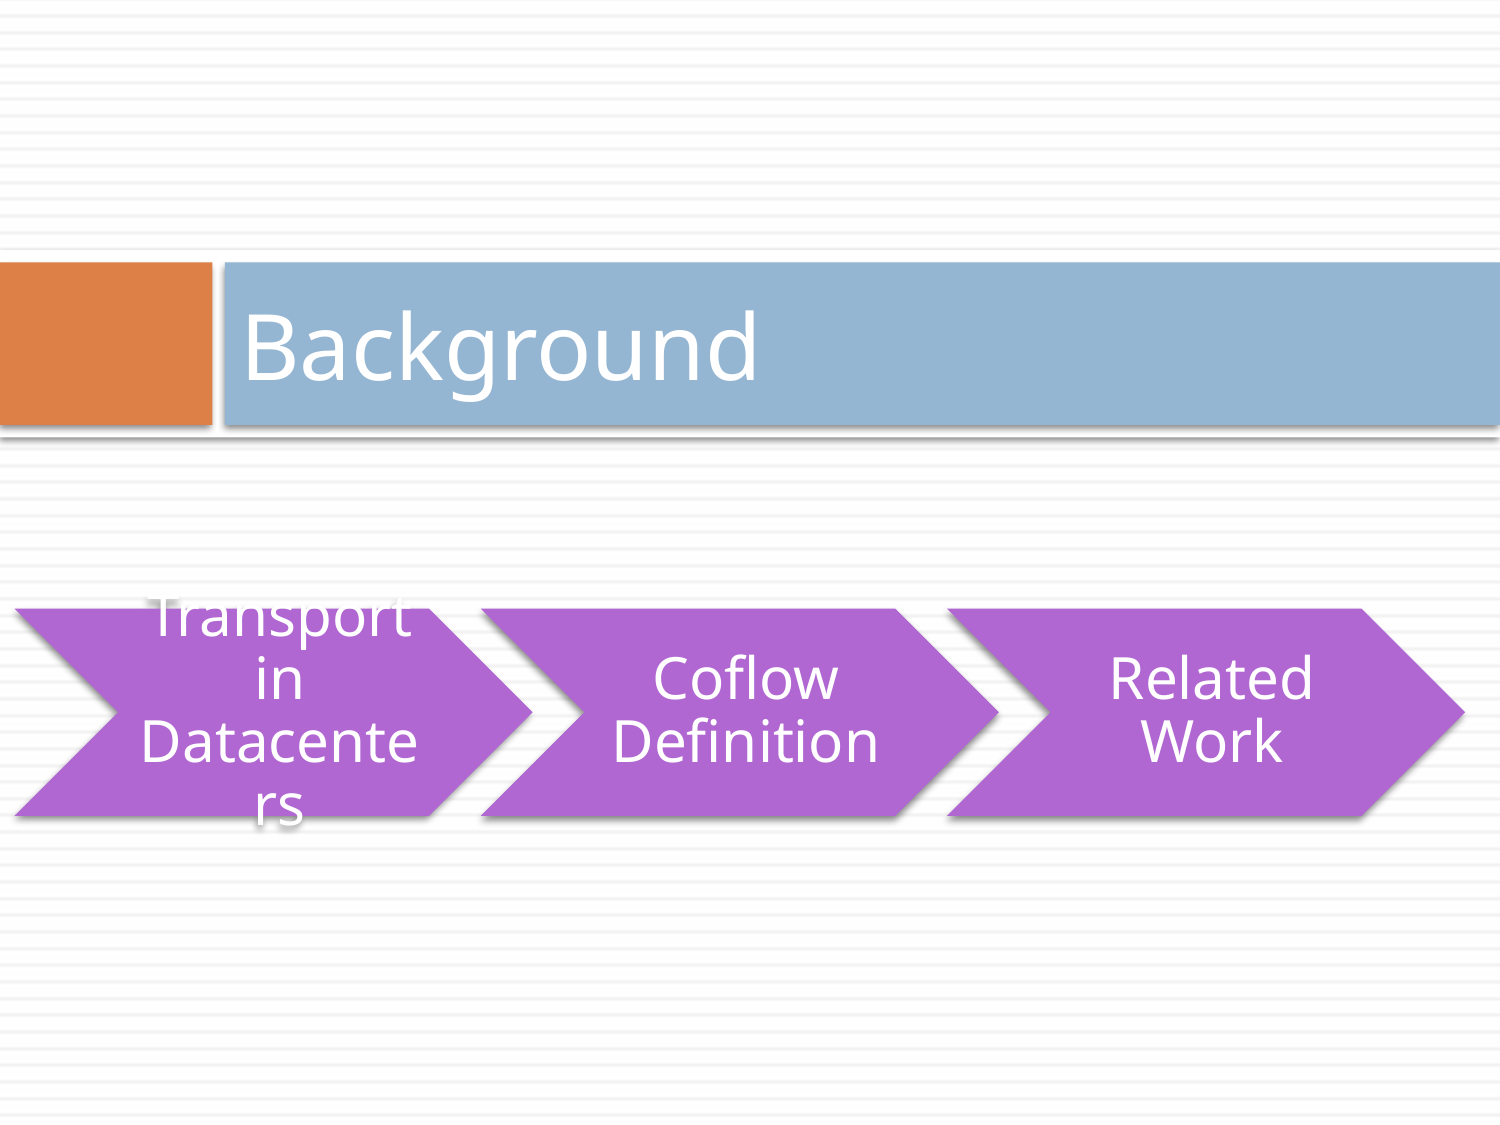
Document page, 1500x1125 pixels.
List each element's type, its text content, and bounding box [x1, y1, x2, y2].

title Background [224, 262, 1476, 426]
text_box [13, 428, 1466, 997]
